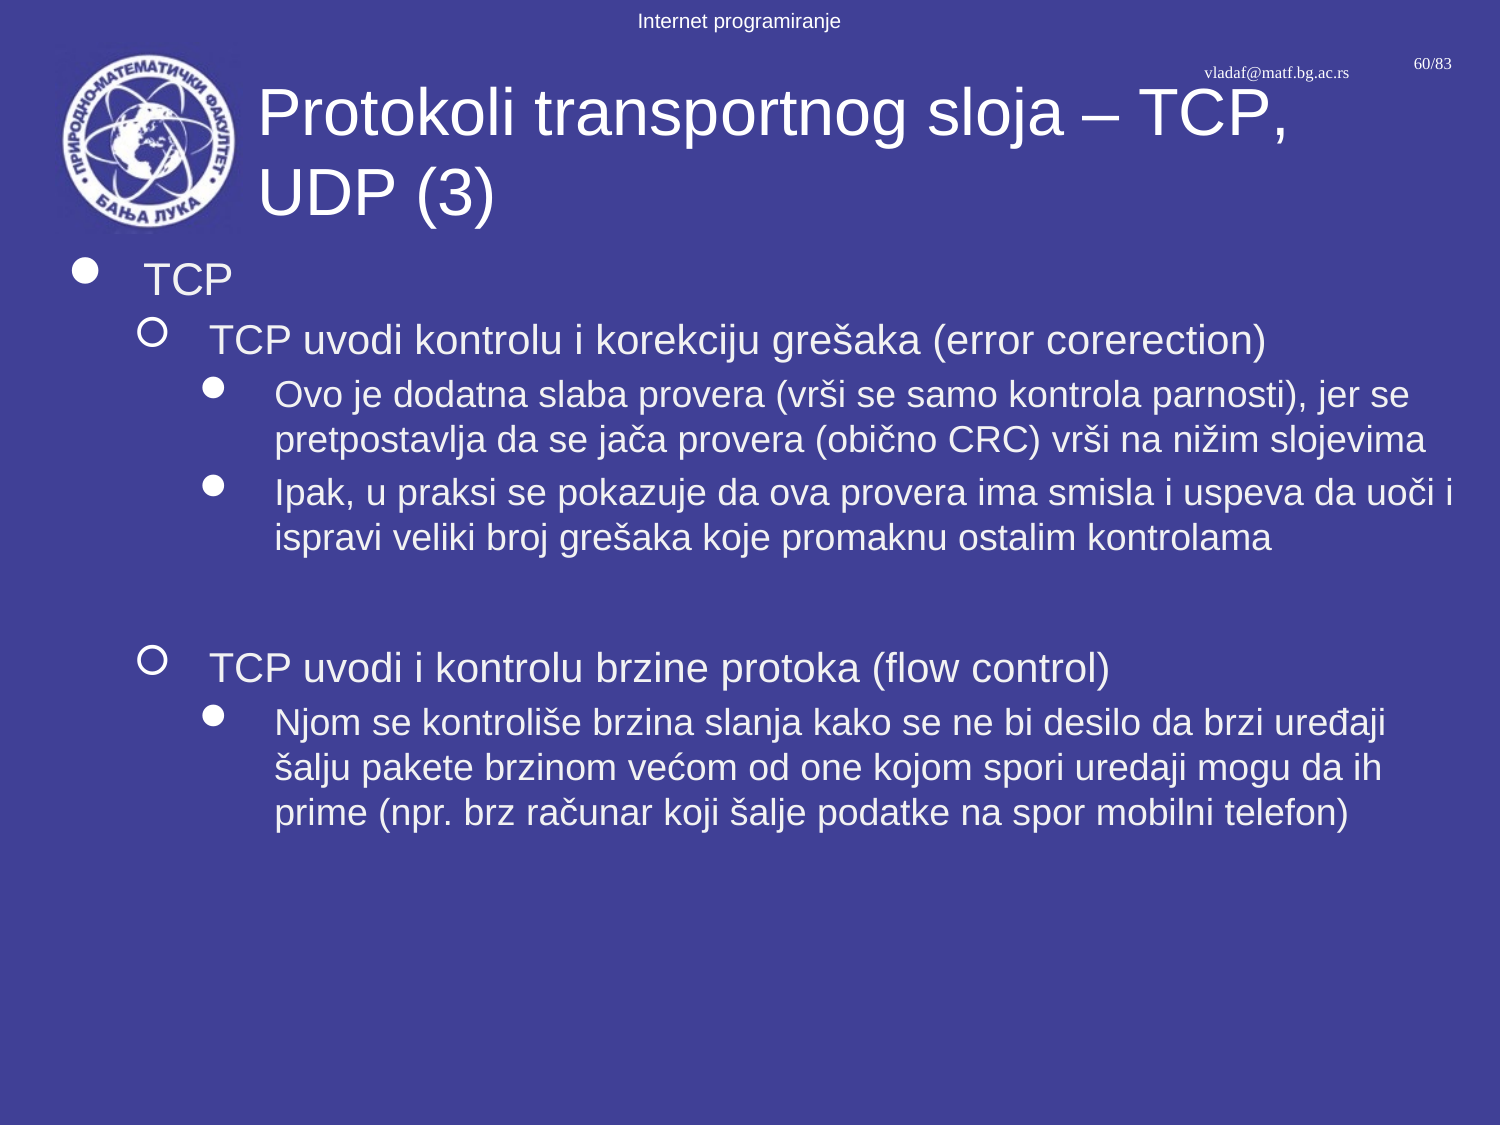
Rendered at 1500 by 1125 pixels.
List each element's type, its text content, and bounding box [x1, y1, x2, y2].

title Protokoli transportnog sloja – TCP, UDP (3) [242, 54, 1436, 242]
list TCP TCP uvodi kontrolu i korekciju grešaka (error corerection) Ovo je dodatna slaba provera (vrši se samo kontrola parnosti), jer se pretpostavlja da se jača provera (obično CRC) vrši na nižim slojevima Ipak, u praksi se pokazuje da ova provera ima smisla i uspeva da uoči i ispravi veliki broj grešaka koje promaknu ostalim kontrolama TCP uvodi i kontrolu brzine protoka (flow control) Njom se kontroliše brzina slanja kako se ne bi desilo da brzi uređaji šalju pakete brzinom većom od one kojom spori uredaji mogu da ih prime (npr. brz računar koji šalje podatke na spor mobilni telefon) [53, 242, 1483, 598]
picture [55, 42, 243, 234]
